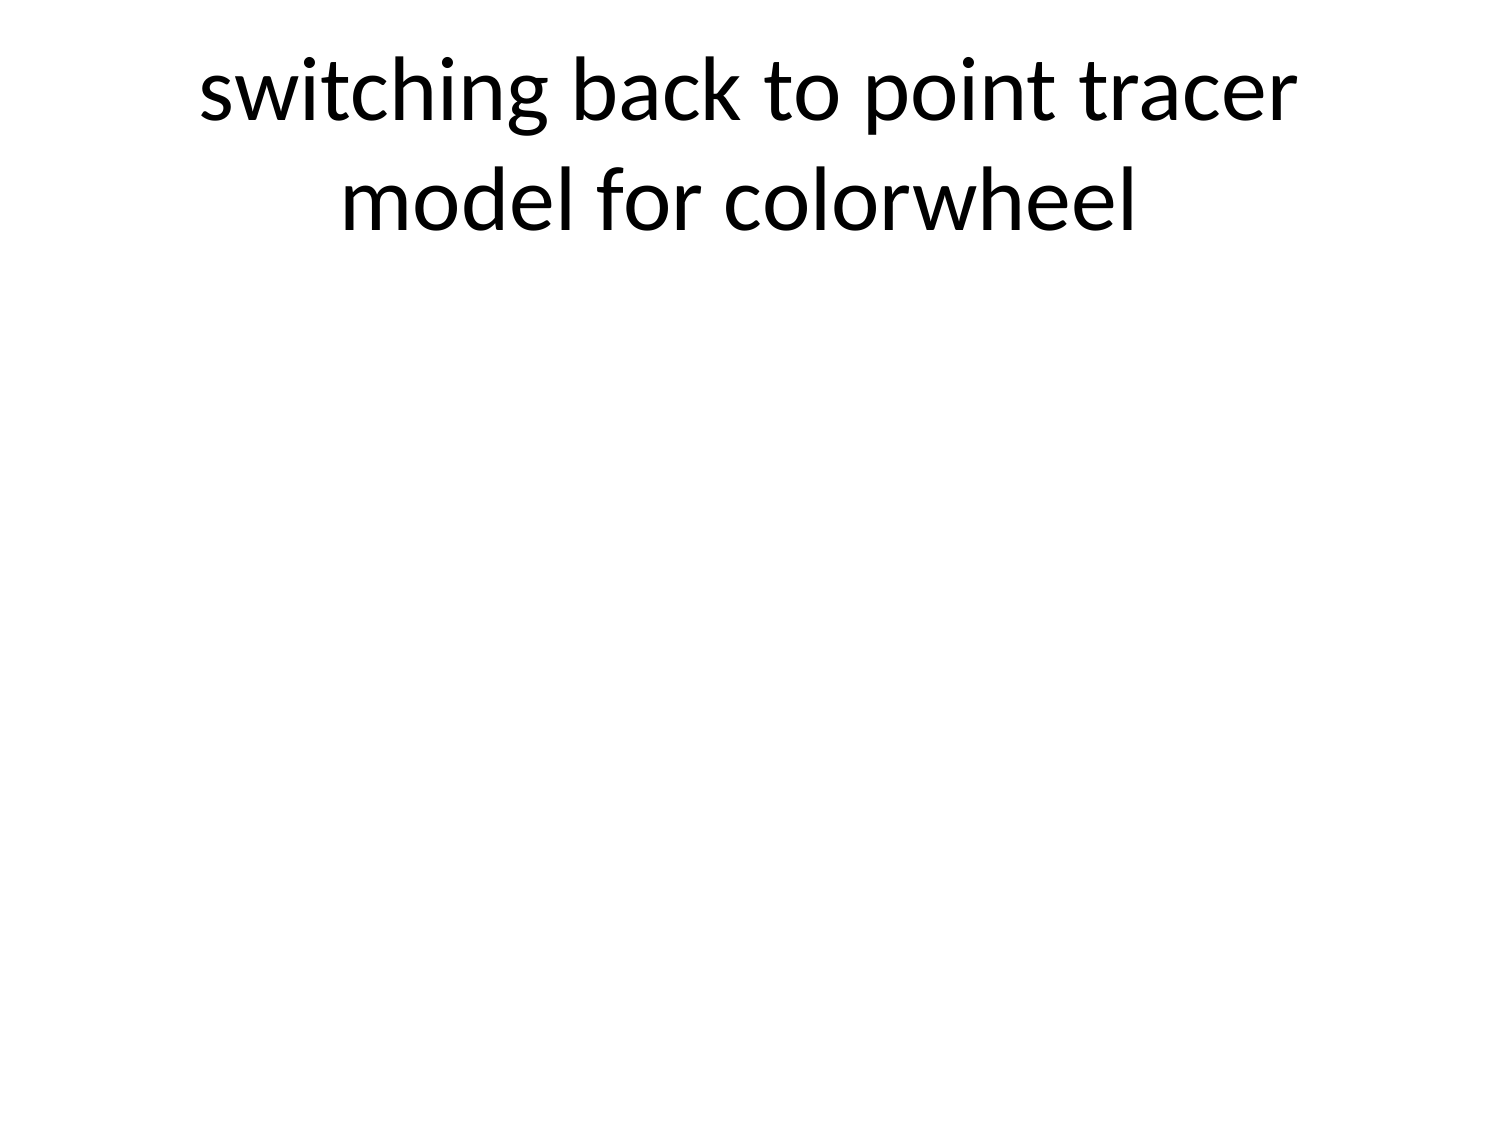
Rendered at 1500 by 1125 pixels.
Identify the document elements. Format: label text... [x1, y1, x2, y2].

title switching back to point tracer model for colorwheel [75, 45, 1425, 233]
